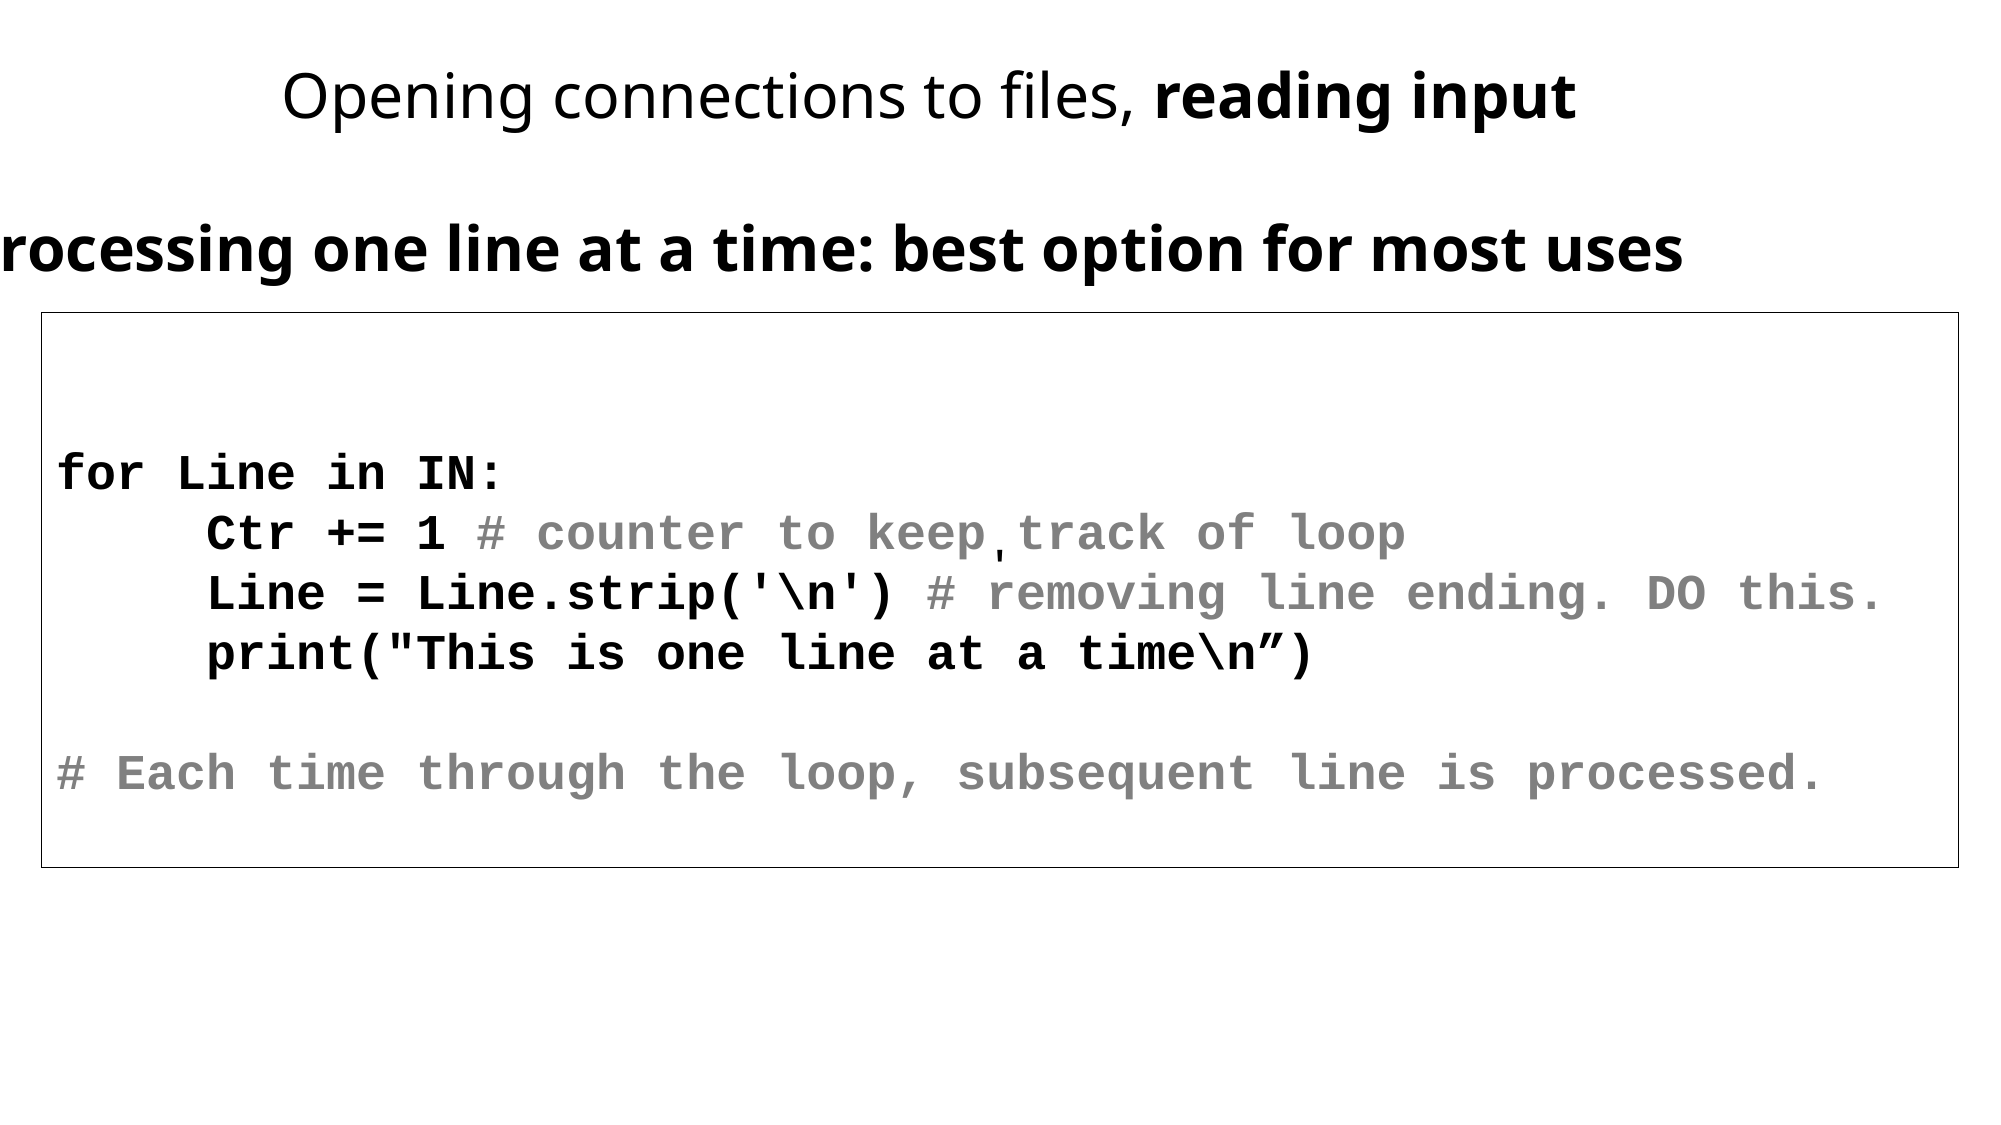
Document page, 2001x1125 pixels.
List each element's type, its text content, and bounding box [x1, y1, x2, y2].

text_box ' [973, 532, 1027, 592]
text_box for Line in IN: Ctr += 1 # counter to keep track of loop Line = Line.strip('\n') # removing line ending. DO this. print("This is one line at a time\n”) # Each time through the loop, subsequent line is processed. [41, 312, 1959, 868]
text_box Opening connections to files, reading input [266, 48, 1594, 138]
text_box Processing one line at a time: best option for most uses [0, 201, 1701, 292]
